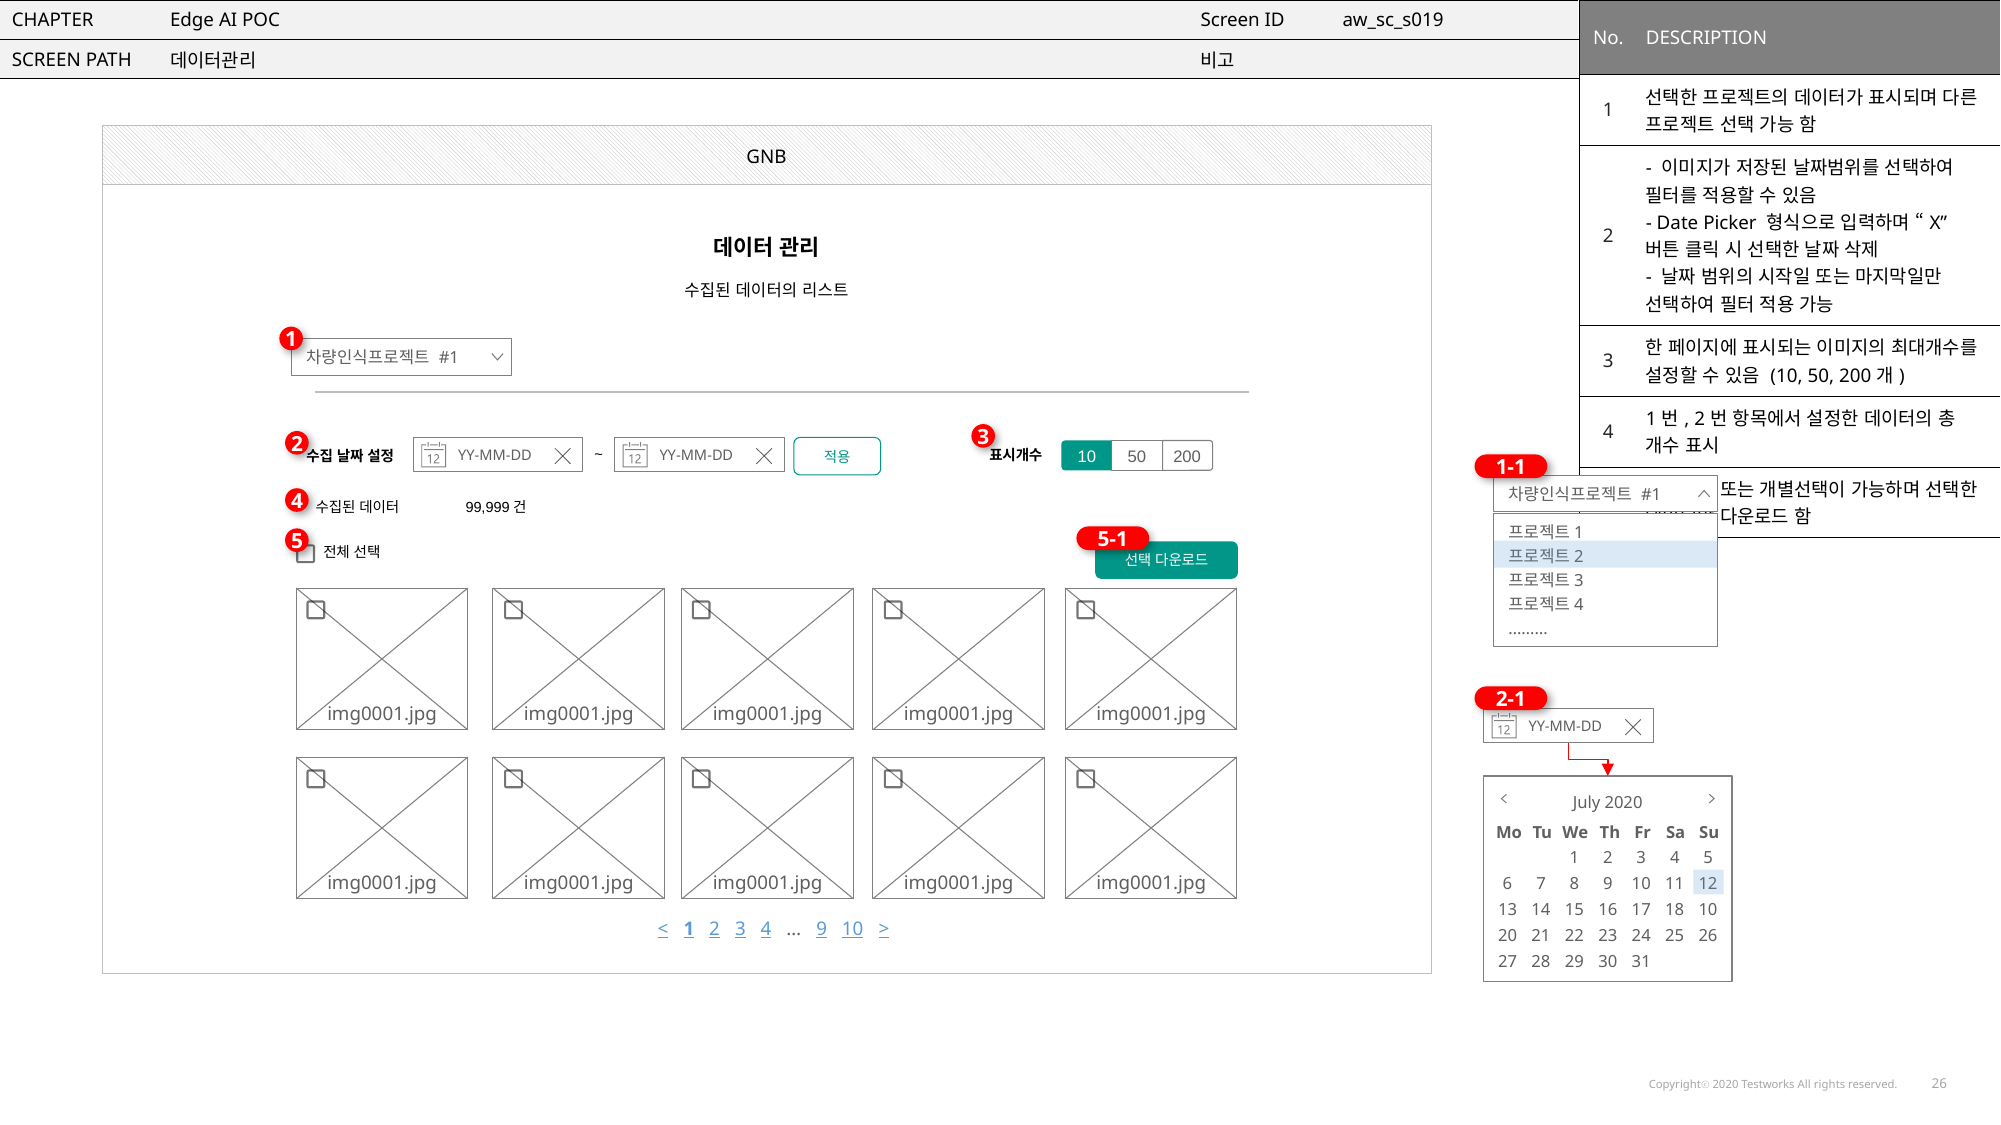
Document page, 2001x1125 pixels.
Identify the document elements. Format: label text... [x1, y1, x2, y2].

table_cell 한 페이지에 표시되는 이미지의 최대개수를 설정할 수 있음 (10, 50, 200개) [1638, 326, 2000, 396]
text_box 적용 [791, 435, 883, 478]
text_box < 1 2 3 4 … 9 10 > [645, 910, 902, 945]
table_cell SCREEN PATH [0, 40, 158, 78]
table_header DESCRIPTION [1638, 1, 2000, 74]
table_cell 3 [1580, 326, 1638, 396]
text_box 1 [277, 324, 305, 351]
text_box 선택 다운로드 [1093, 539, 1241, 581]
table_header Screen ID [1189, 1, 1331, 39]
text_box 2-1 [1472, 684, 1550, 710]
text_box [290, 338, 512, 376]
table_cell [1331, 40, 1578, 78]
table_header Edge AI POC [158, 1, 1189, 39]
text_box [1483, 708, 1654, 744]
table_cell 비고 [1189, 40, 1331, 78]
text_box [295, 587, 468, 731]
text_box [872, 587, 1045, 731]
text_box 4 [282, 486, 311, 514]
table_header CHAPTER [0, 1, 158, 39]
table_cell 1 [1580, 75, 1638, 145]
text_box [1571, 751, 1605, 780]
table_cell 전체선택 또는 개별선택이 가능하며 선택한 데이터만 다운로드 함 [1638, 468, 2000, 537]
text_box ~ [594, 444, 603, 463]
text_box [296, 556, 316, 564]
text_box [100, 183, 1433, 975]
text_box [1065, 587, 1238, 731]
text_box 5 [282, 526, 311, 555]
text_box 3 [969, 421, 998, 450]
text_box 데이터 관리 수집된 데이터의 리스트 [684, 233, 849, 300]
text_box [492, 756, 665, 900]
table_cell 선택한 프로젝트의 데이터가 표시되며 다른 프로젝트 선택 가능 함 [1638, 75, 2000, 145]
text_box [412, 437, 584, 473]
text_box 2 [282, 428, 311, 457]
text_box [1493, 474, 1718, 649]
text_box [1065, 756, 1238, 900]
text_box 표시개수 [989, 445, 1043, 464]
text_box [492, 587, 665, 731]
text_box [681, 756, 854, 900]
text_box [681, 587, 854, 731]
table_cell 4 [1580, 397, 1638, 467]
table_cell 1번, 2번 항목에서 설정한 데이터의 총 개수 표시 [1638, 397, 2000, 467]
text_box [1061, 440, 1213, 471]
text_box 1-1 [1472, 452, 1550, 481]
text_box GNB [100, 123, 1433, 183]
text_box 전체 선택 [323, 543, 402, 561]
table_cell 2 [1580, 146, 1638, 325]
table_cell 데이터관리 [158, 40, 1189, 78]
text_box 5-1 [1074, 524, 1152, 553]
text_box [614, 437, 785, 473]
table_cell - 이미지가 저장된 날짜범위를 선택하여 필터를 적용할 수 있음 - Date Picker 형식으로 입력하며 “X”버튼 클릭 시 선택한 날짜 삭제 - 날짜 범위의 시작일 또는 마지막일만 선택하여 필터 적용 가능 [1638, 146, 2000, 325]
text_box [295, 756, 468, 900]
table_cell 5 [1580, 468, 1638, 473]
table_header No. [1580, 1, 1638, 74]
text_box 수집 날짜 설정 [310, 446, 395, 465]
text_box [1483, 775, 1733, 982]
text_box 수집된 데이터 99,999건 [317, 498, 527, 516]
table_header aw_sc_s019 [1331, 1, 1578, 39]
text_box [872, 756, 1045, 900]
